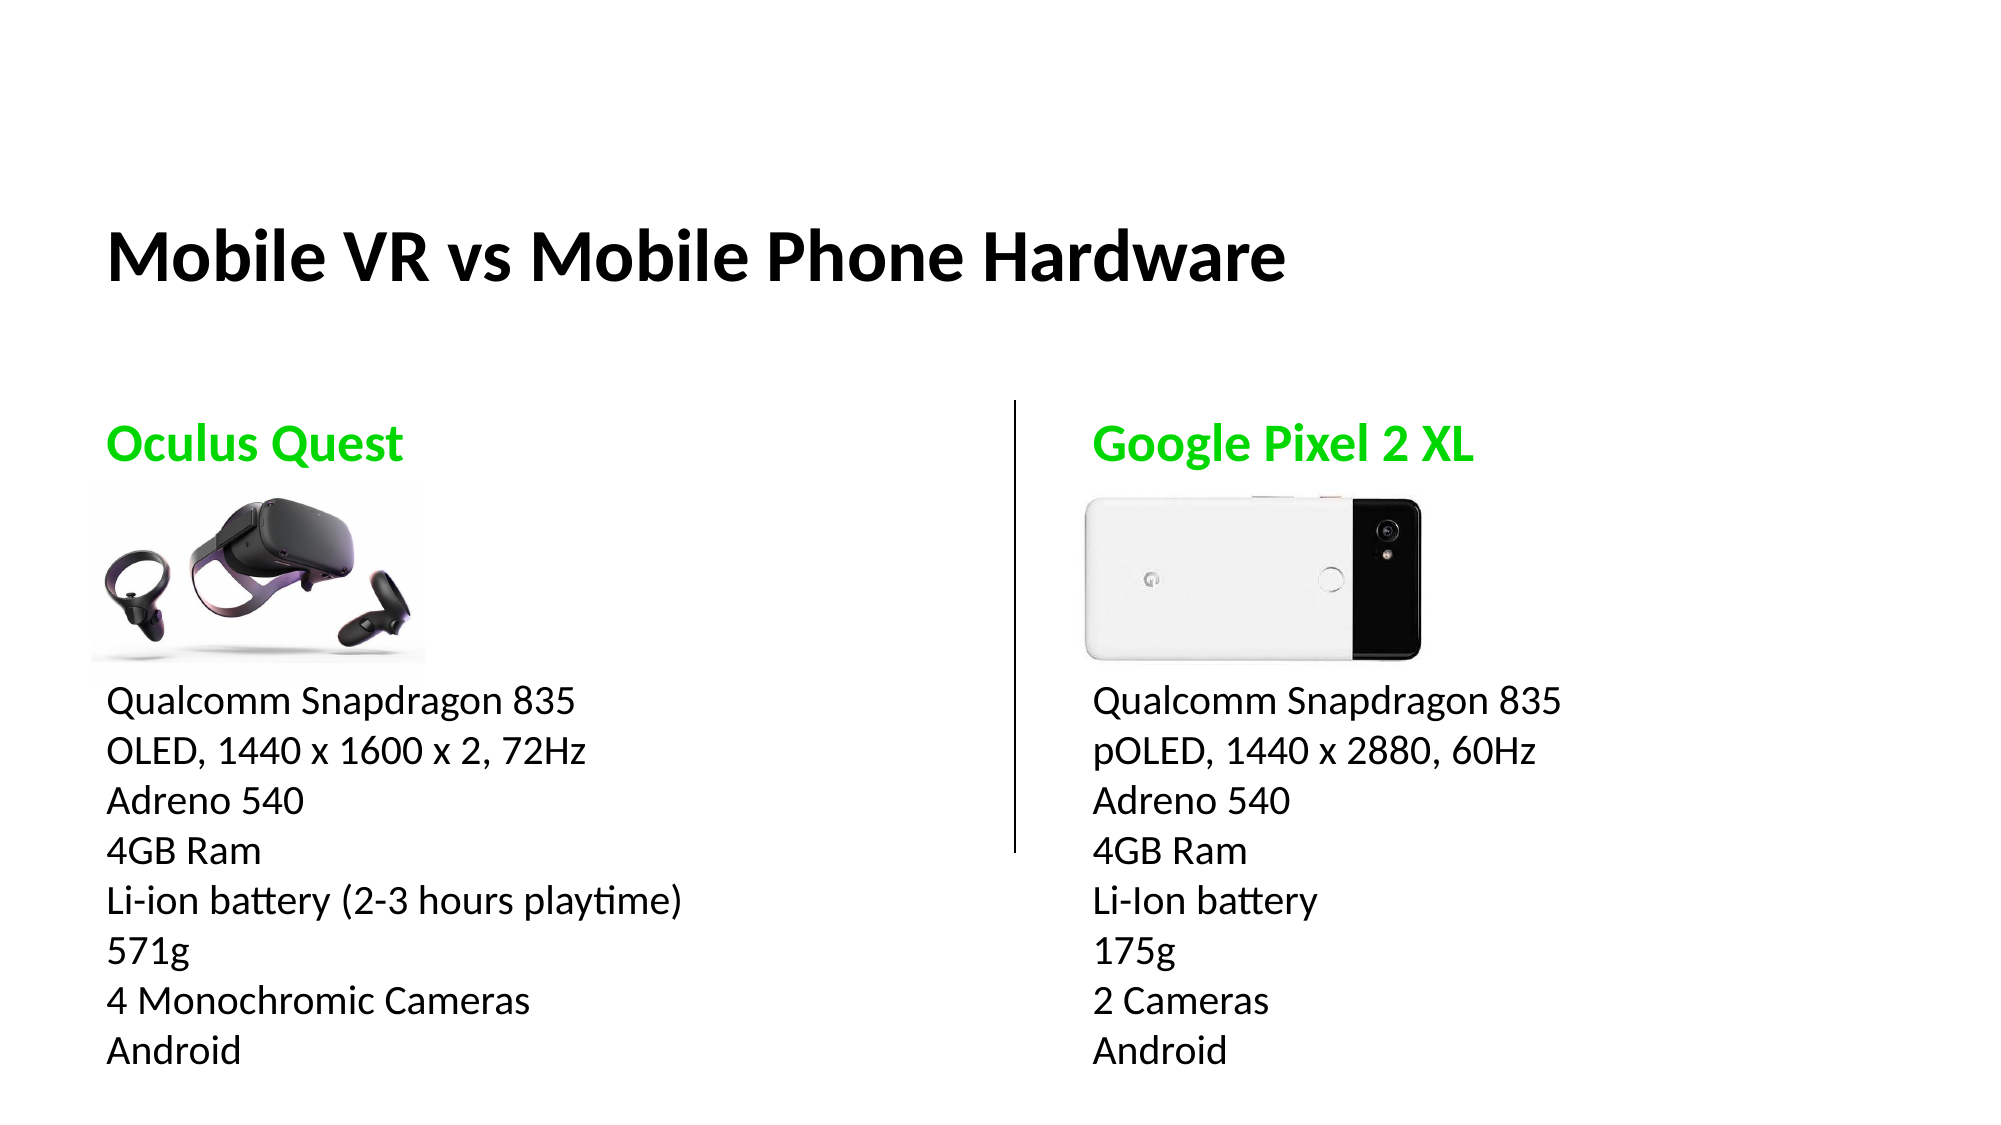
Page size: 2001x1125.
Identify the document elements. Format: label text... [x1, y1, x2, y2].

picture [1077, 486, 1428, 670]
text_box Google Pixel 2 XL Qualcomm Snapdragon 835 pOLED, 1440 x 2880, 60Hz Adreno 540 4GB Ram Li-Ion battery 175g 2 Cameras Android [1077, 399, 1885, 1093]
text_box Mobile VR vs Mobile Phone Hardware [91, 203, 1888, 300]
picture [91, 480, 424, 688]
text_box Oculus Quest Qualcomm Snapdragon 835 OLED, 1440 x 1600 x 2, 72Hz Adreno 540 4GB Ram Li-ion battery (2-3 hours playtime) 571g 4 Monochromic Cameras Android [91, 399, 953, 1093]
